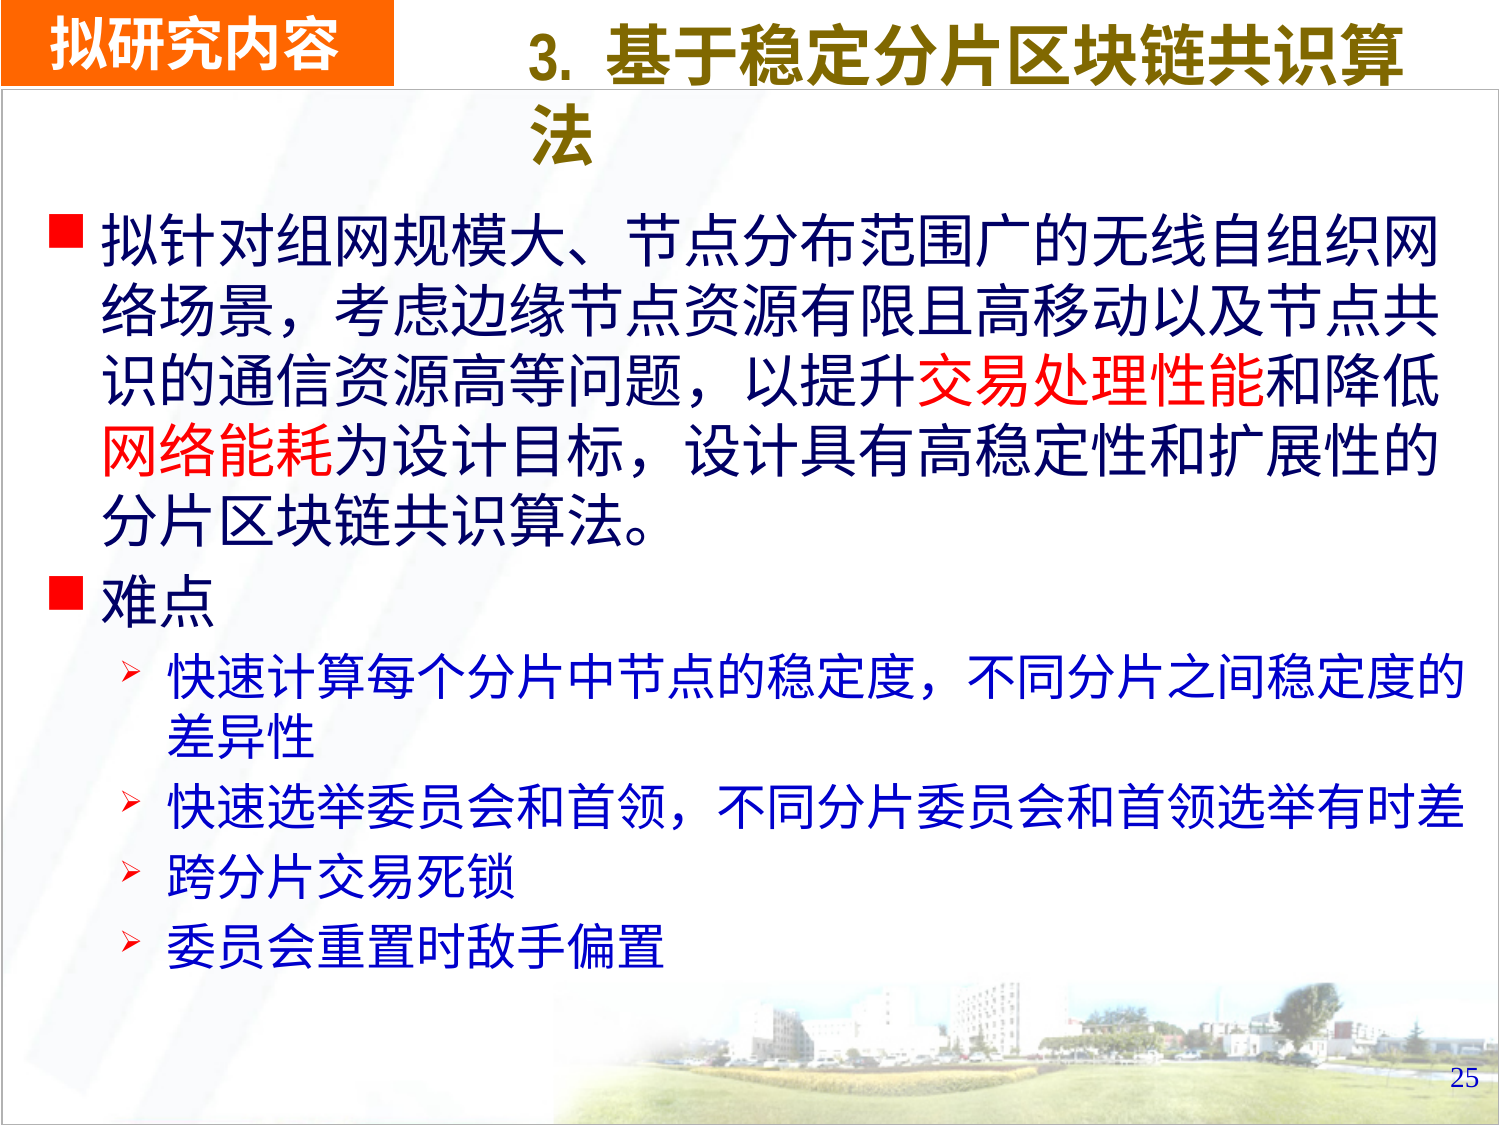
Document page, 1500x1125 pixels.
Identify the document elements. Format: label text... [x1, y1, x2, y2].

text_box 3. 基于稳定分片区块链共识算法 [513, 6, 1483, 182]
title 拟研究内容 [1, 1, 394, 38]
title 拟研究内容 [1, 39, 394, 86]
list 拟针对组网规模大、节点分布范围广的无线自组织网络场景，考虑边缘节点资源有限且高移动以及节点共识的通信资源高等问题，以提升交易处理性能和降低网络能耗为设计目标，设计具有高稳定性和扩展性的分片区块链共识算法。 难点 快速计算每个分片中节点的稳定度，不同分片之间稳定度的差异性 快速选举委员会和首领，不同分片委员会和首领选举有时差 跨分片交易死锁 委员会重置时敌手偏置 [29, 196, 1483, 1059]
picture [3, 90, 1498, 1124]
slide_number 25 [1181, 1050, 1495, 1125]
